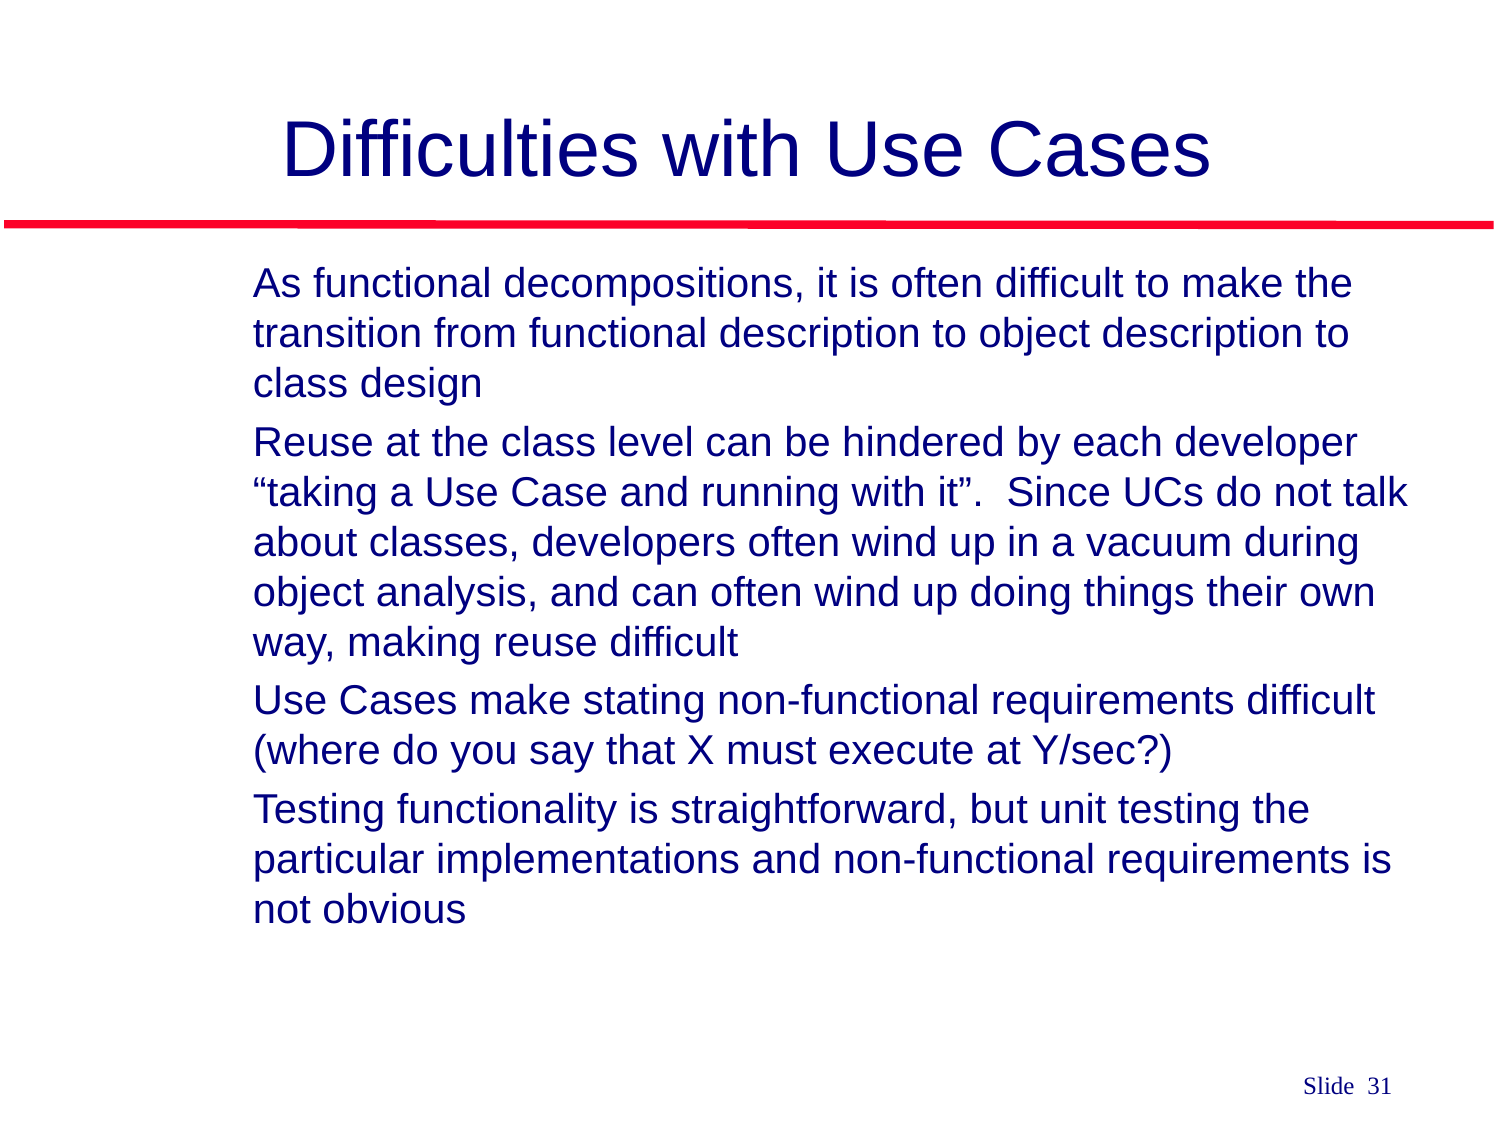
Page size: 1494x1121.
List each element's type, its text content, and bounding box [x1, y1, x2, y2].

list As functional decompositions, it is often difficult to make the transition from functional description to object description to class design Reuse at the class level can be hindered by each developer “taking a Use Case and running with it”. Since UCs do not talk about classes, developers often wind up in a vacuum during object analysis, and can often wind up doing things their own way, making reuse difficult Use Cases make stating non-functional requirements difficult (where do you say that X must execute at Y/sec?) Testing functionality is straightforward, but unit testing the particular implementations and non-functional requirements is not obvious [161, 248, 1432, 1096]
title Difficulties with Use Cases [109, 50, 1385, 200]
